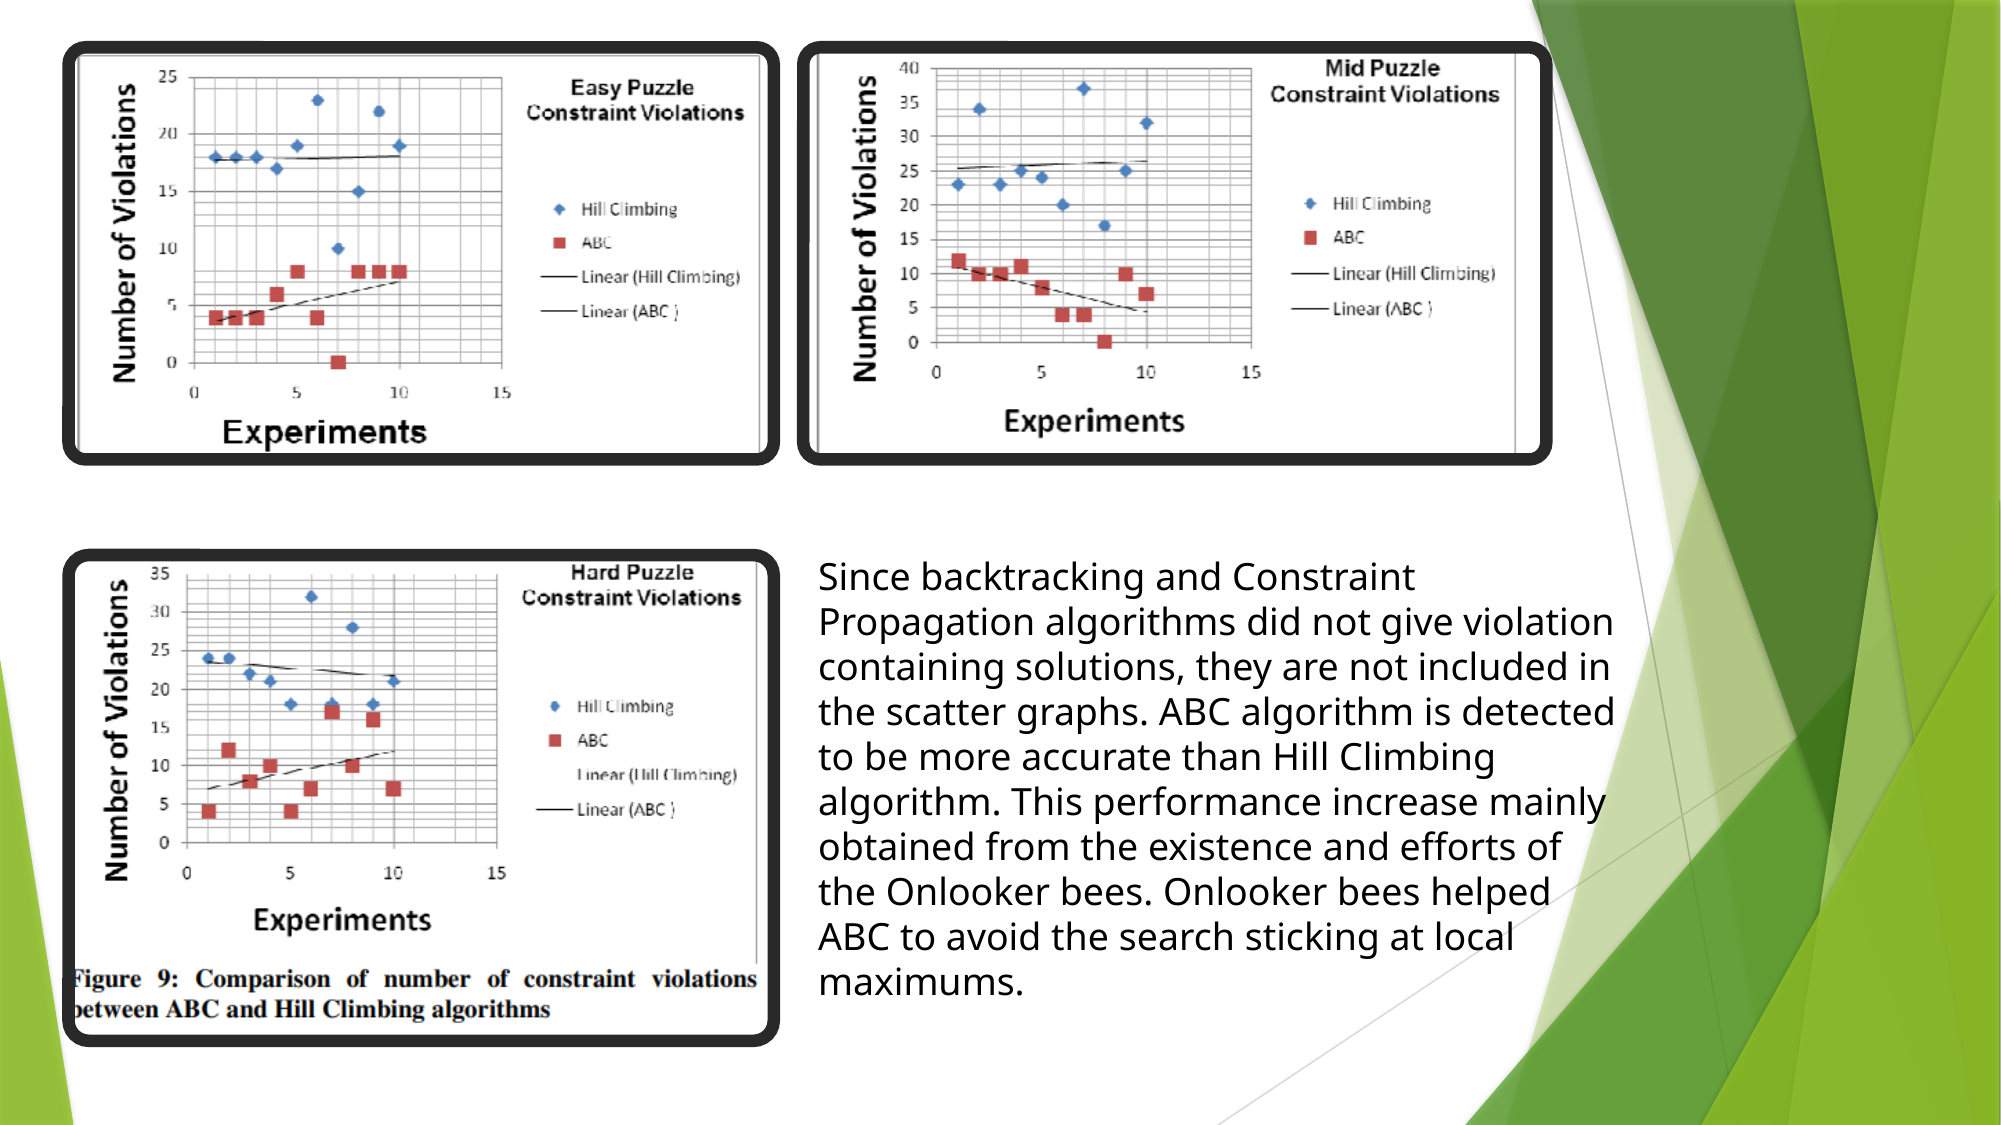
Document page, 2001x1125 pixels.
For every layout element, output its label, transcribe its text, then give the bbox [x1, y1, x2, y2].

text_box Since backtracking and Constraint Propagation algorithms did not give violation containing solutions, they are not included in the scatter graphs. ABC algorithm is detected to be more accurate than Hill Climbing algorithm. This performance increase mainly obtained from the existence and efforts of the Onlooker bees. Onlooker bees helped ABC to avoid the search sticking at local maximums. [803, 545, 1644, 1011]
picture [802, 46, 1547, 460]
picture [68, 554, 775, 1042]
picture [68, 46, 775, 460]
